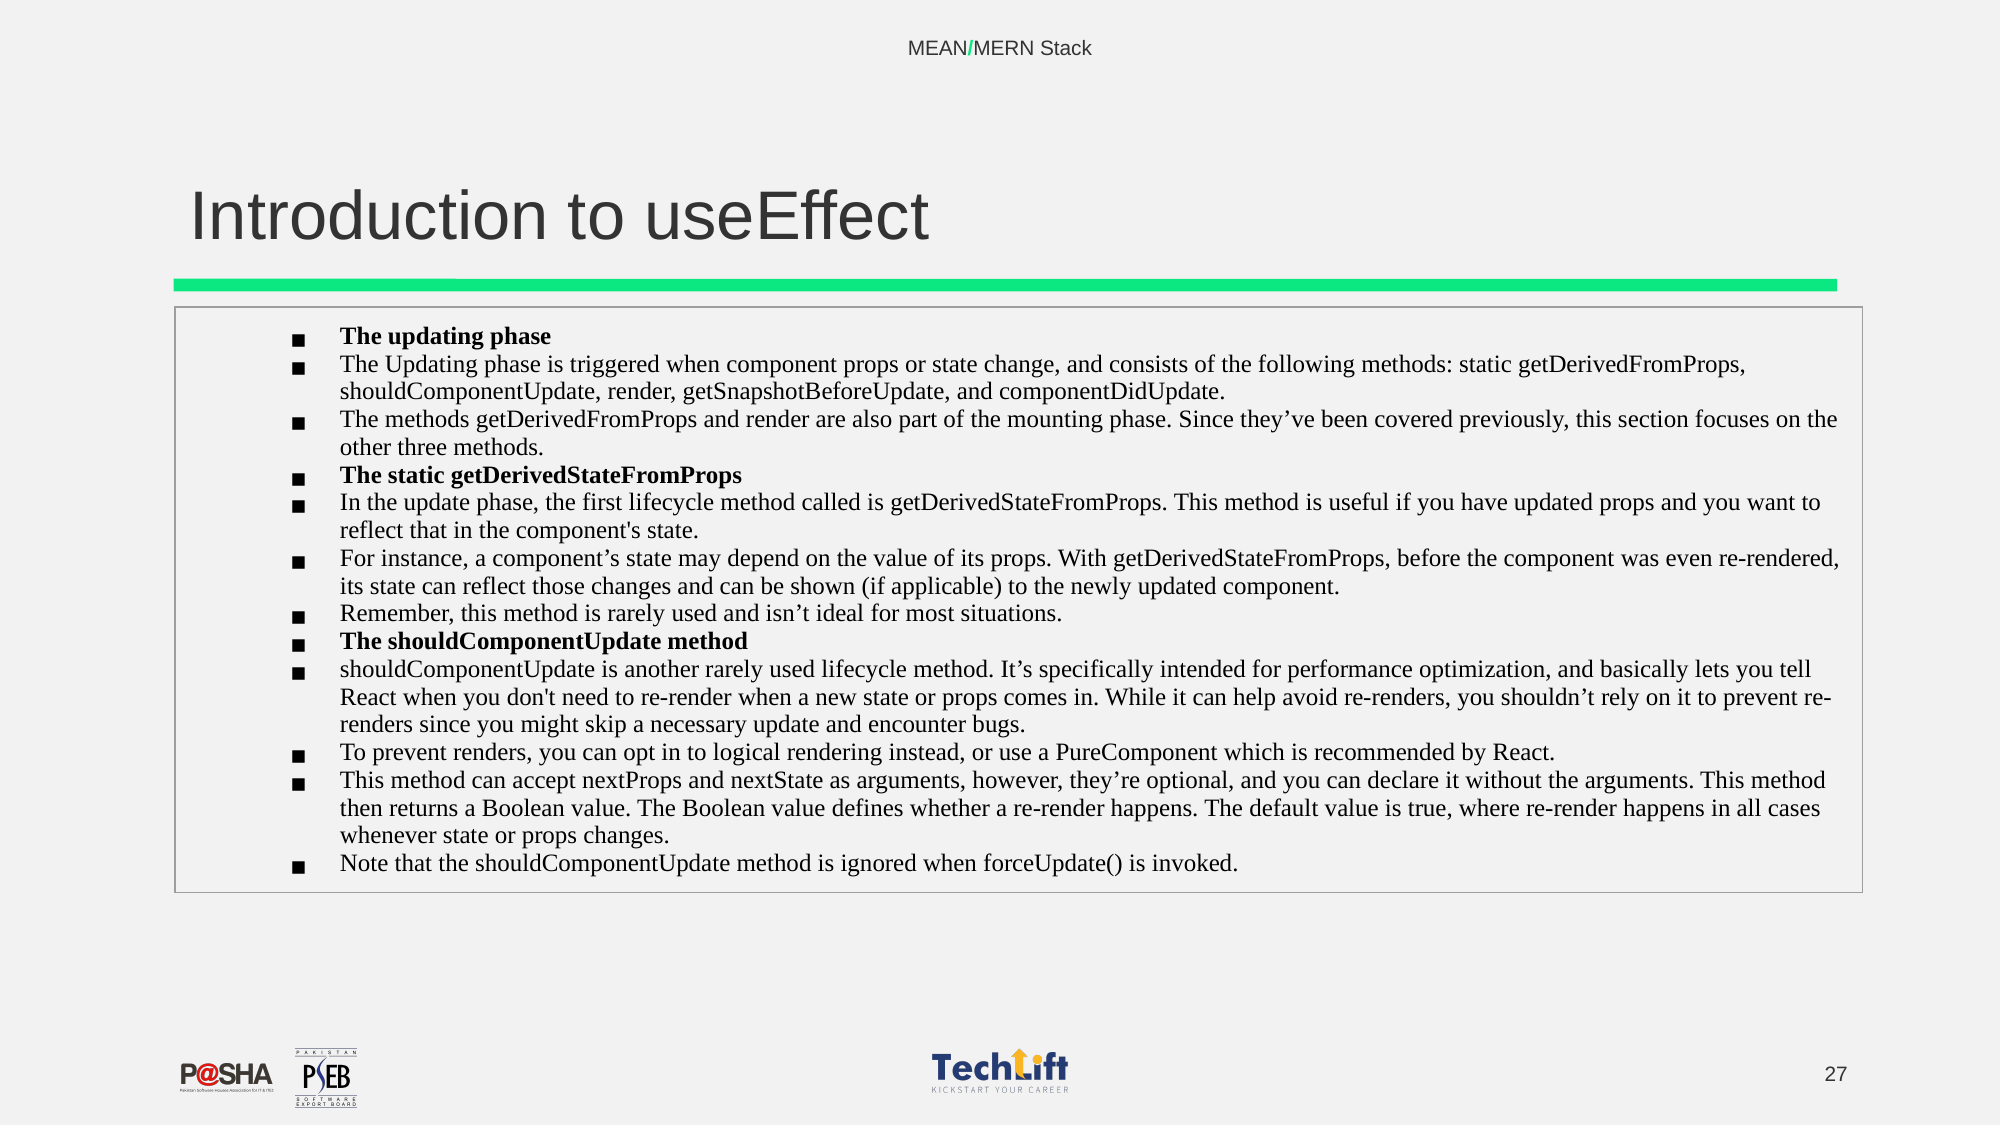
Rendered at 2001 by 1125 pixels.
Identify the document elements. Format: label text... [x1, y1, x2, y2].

slide_number ‹#› [1412, 1042, 1863, 1103]
table_header The updating phase The Updating phase is triggered when component props or state change, and consists of the following methods: static getDerivedFromProps, shouldComponentUpdate, render, getSnapshotBeforeUpdate, and componentDidUpdate. The methods getDerivedFromProps and render are also part of the mounting phase. Since they’ve been covered previously, this section focuses on the other three methods. The static getDerivedStateFromProps In the update phase, the first lifecycle method called is getDerivedStateFromProps. This method is useful if you have updated props and you want to reflect that in the component's state. For instance, a component’s state may depend on the value of its props. With getDerivedStateFromProps, before the component was even re-rendered, its state can reflect those changes and can be shown (if applicable) to the newly updated component. Remember, this method is rarely used and isn’t ideal for most situations. The shouldComponentUpdate method shouldComponentUpdate is another rarely used lifecycle method. It’s specifically intended for performance optimization, and basically lets you tell React when you don't need to re-render when a new state or props comes in. While it can help avoid re-renders, you shouldn’t rely on it to prevent re-renders since you might skip a necessary update and encounter bugs. To prevent renders, you can opt in to logical rendering instead, or use a PureComponent which is recommended by React. This method can accept nextProps and nextState as arguments, however, they’re optional, and you can declare it without the arguments. This method then returns a Boolean value. The Boolean value defines whether a re-render happens. The default value is true, where re-render happens in all cases whenever state or props changes. Note that the shouldComponentUpdate method is ignored when forceUpdate() is invoked. [176, 308, 1862, 892]
picture [295, 1048, 357, 1108]
picture [180, 1063, 274, 1093]
picture [932, 1048, 1068, 1093]
title Introduction to useEffect [174, 159, 1825, 262]
footer MEAN/MERN Stack [662, 17, 1338, 77]
